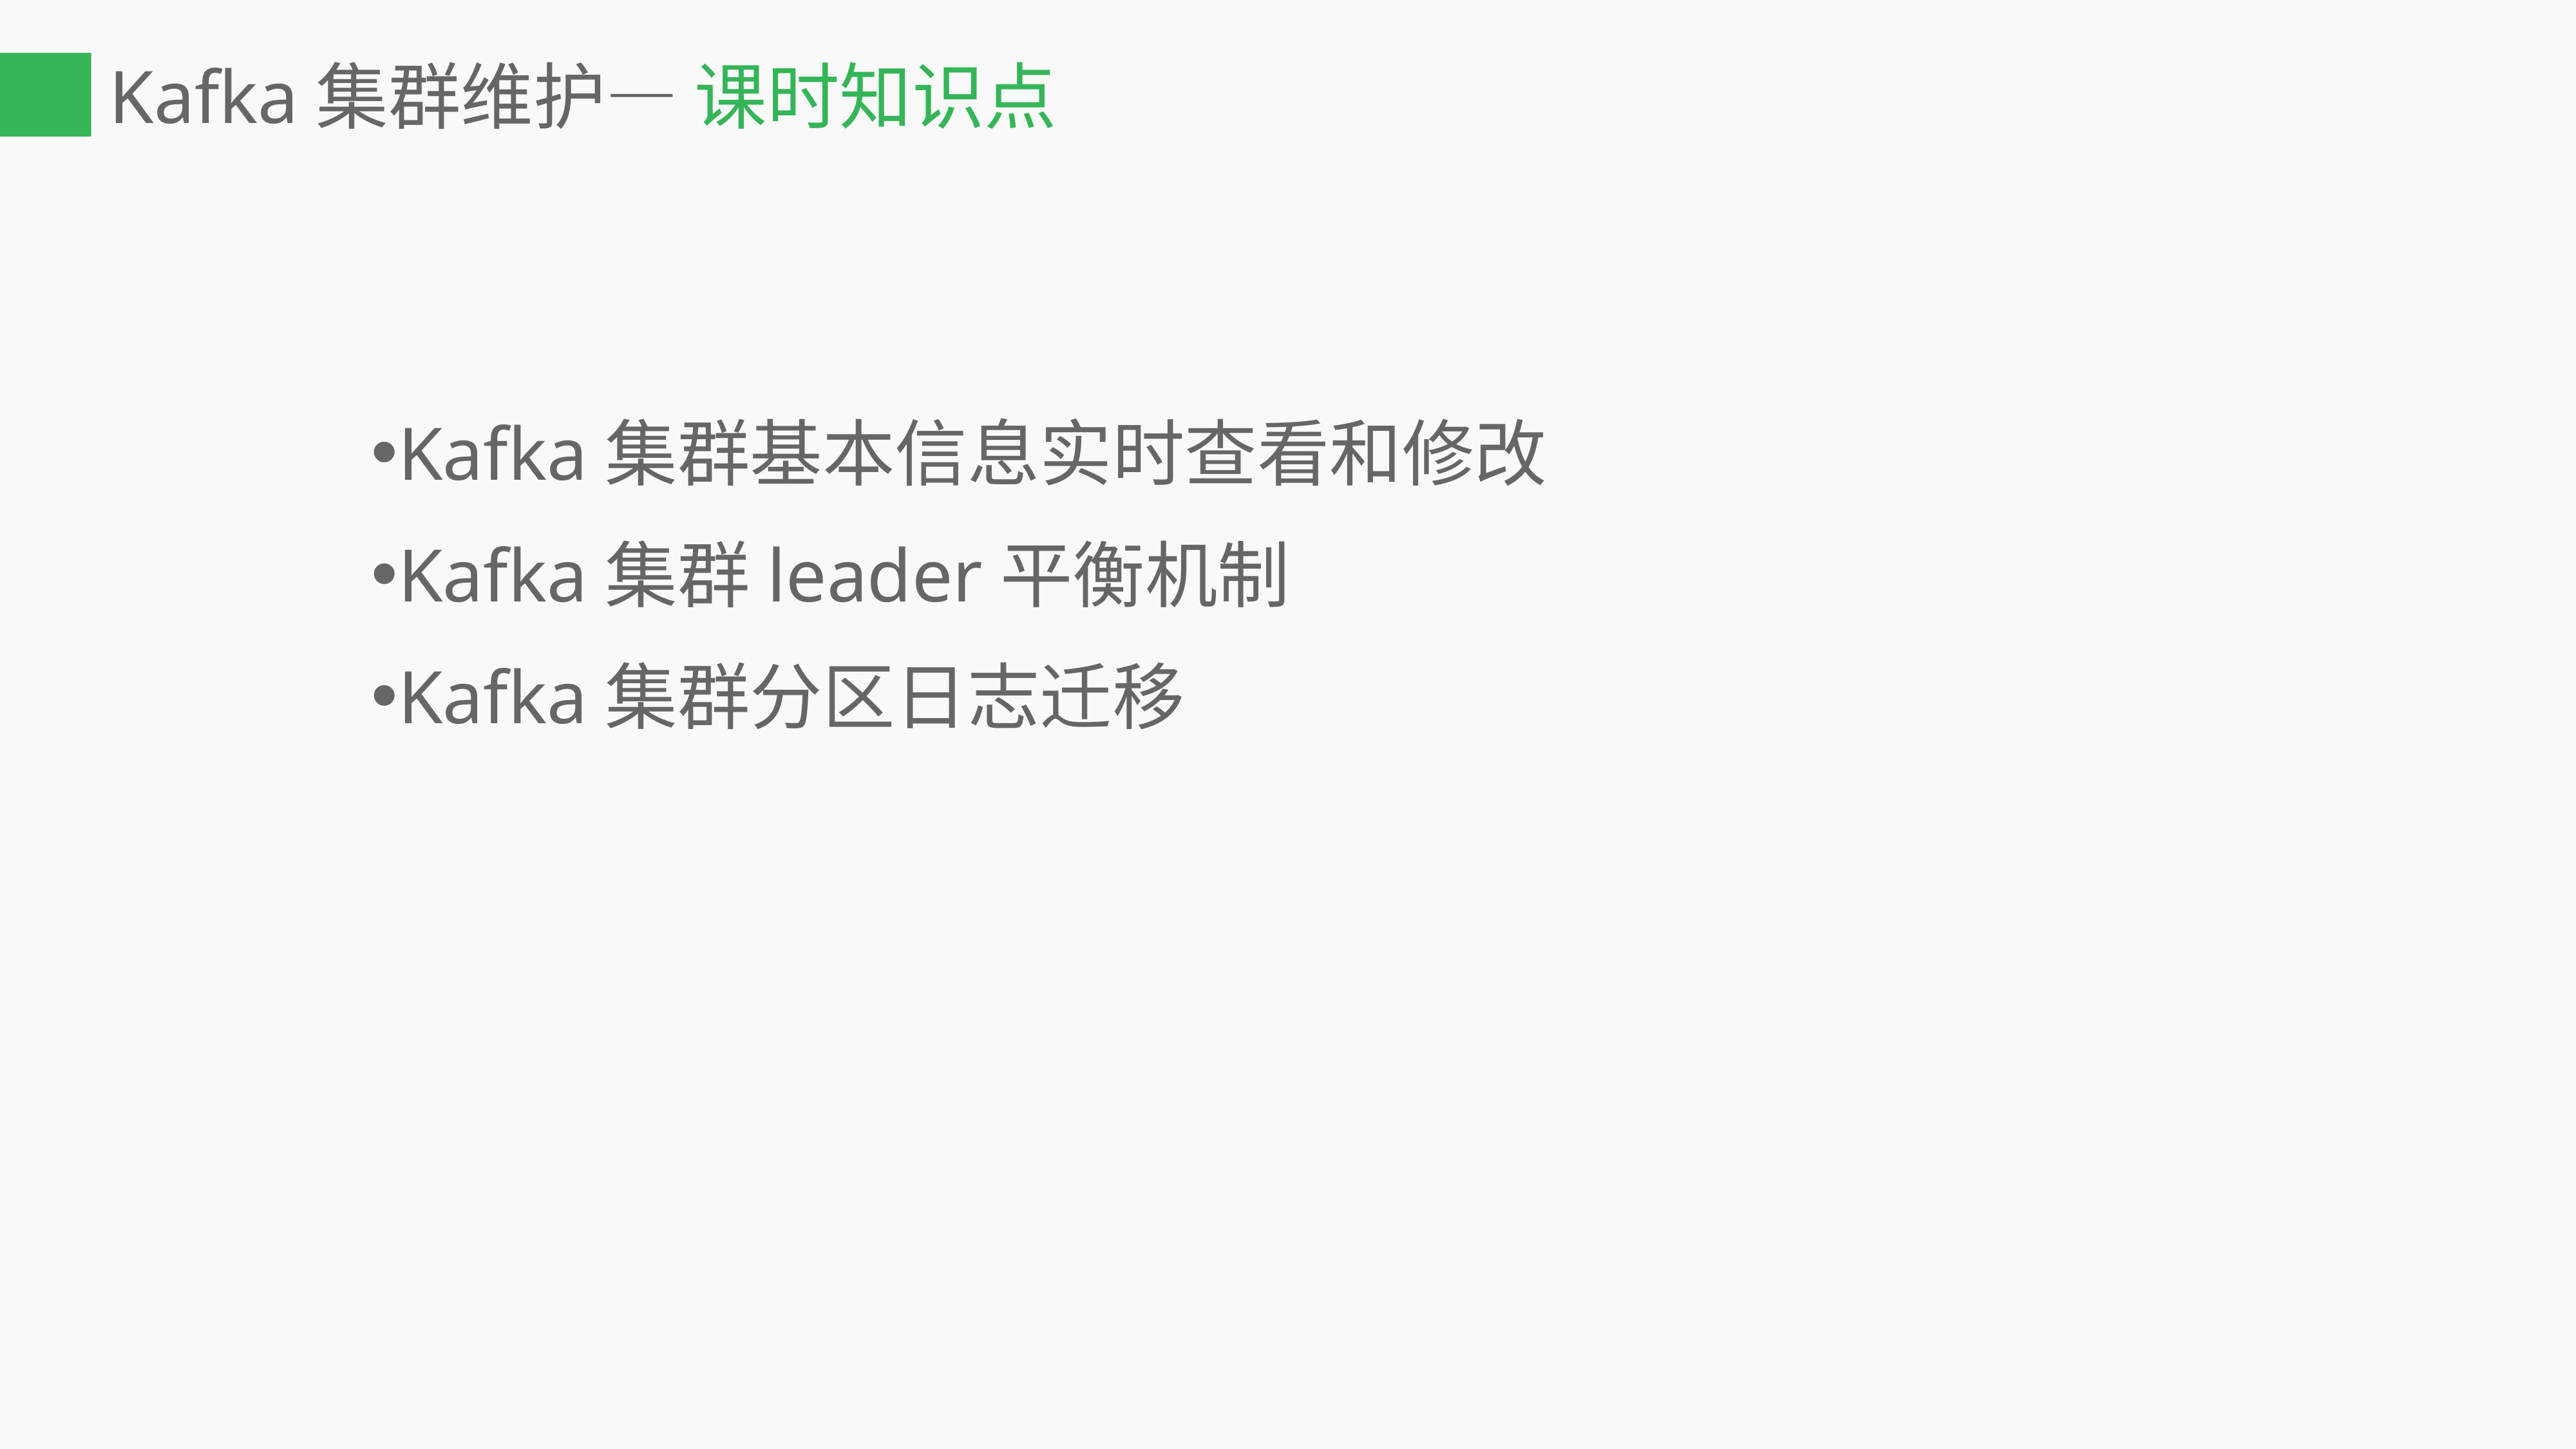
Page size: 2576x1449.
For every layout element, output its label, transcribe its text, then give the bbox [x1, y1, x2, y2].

text_box Kafka集群基本信息实时查看和修改 Kafka集群leader平衡机制 Kafka集群分区日志迁移 [371, 373, 2302, 1345]
text_box Kafka集群维护— 课时知识点 [109, 45, 2539, 144]
picture [0, 53, 91, 137]
